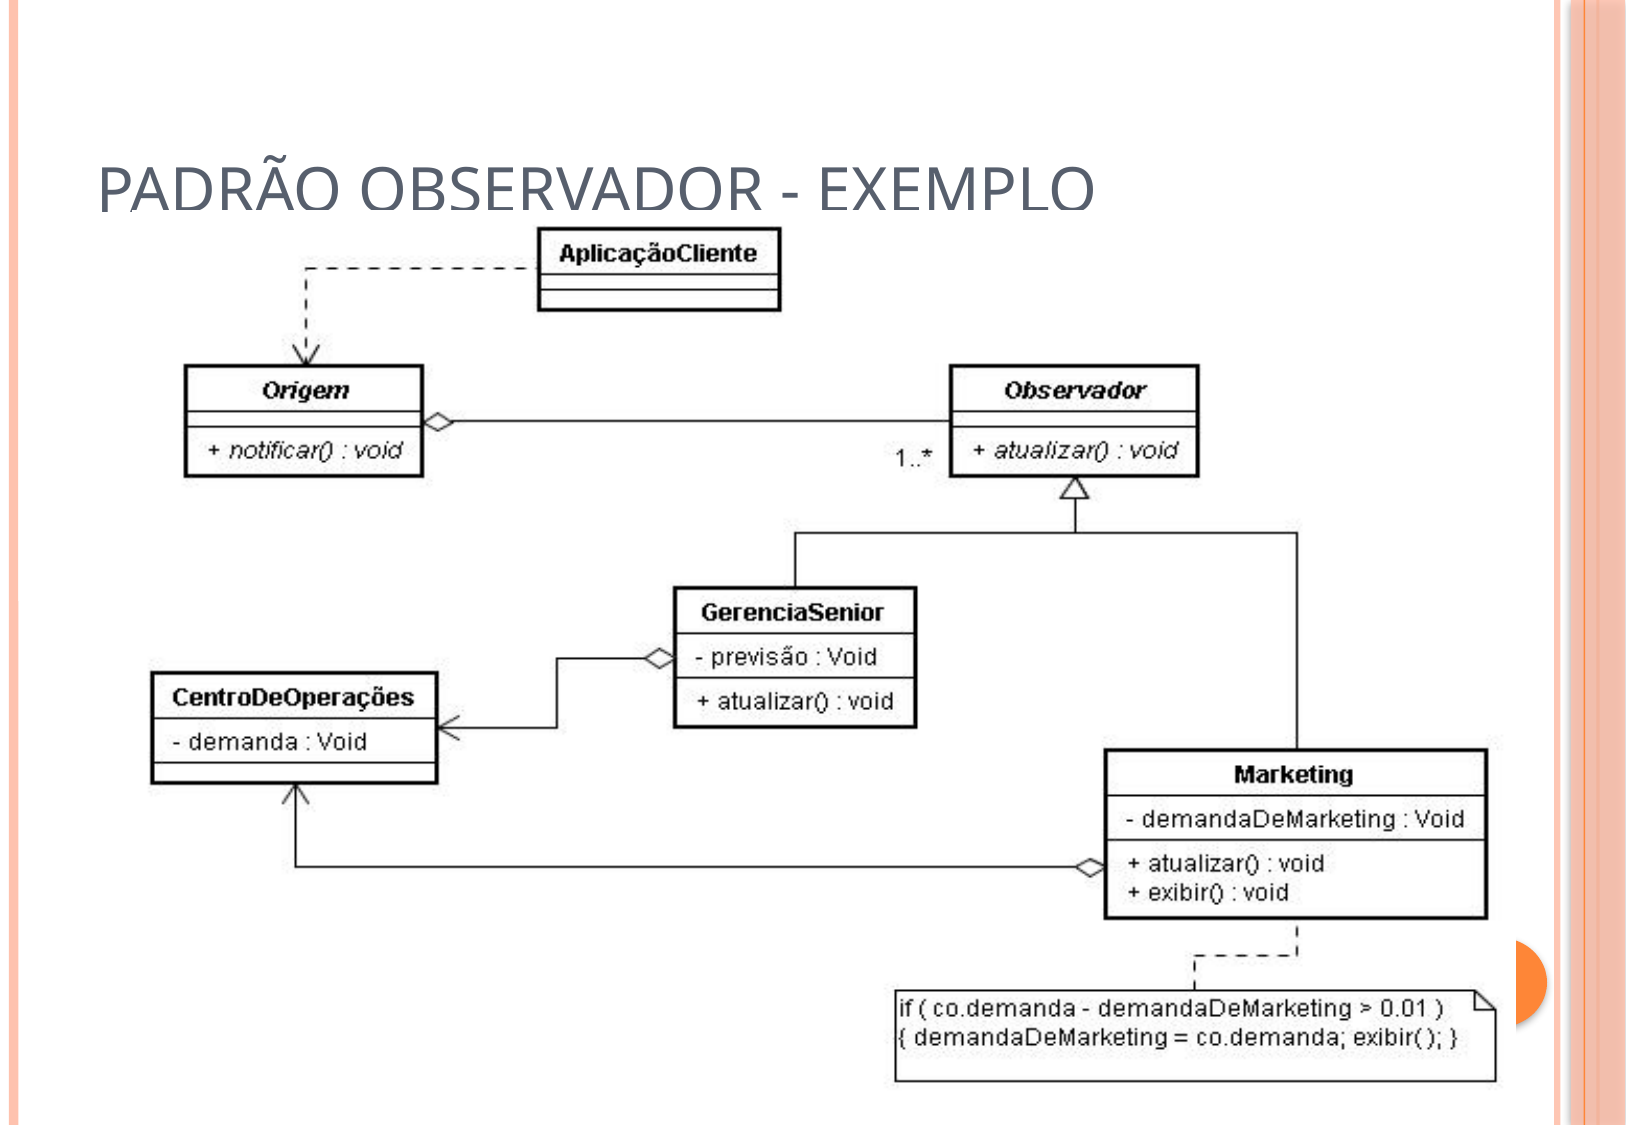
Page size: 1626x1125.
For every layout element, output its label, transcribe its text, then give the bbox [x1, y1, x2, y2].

title Padrão Observador - Exemplo [81, 45, 1409, 233]
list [132, 210, 1517, 1101]
